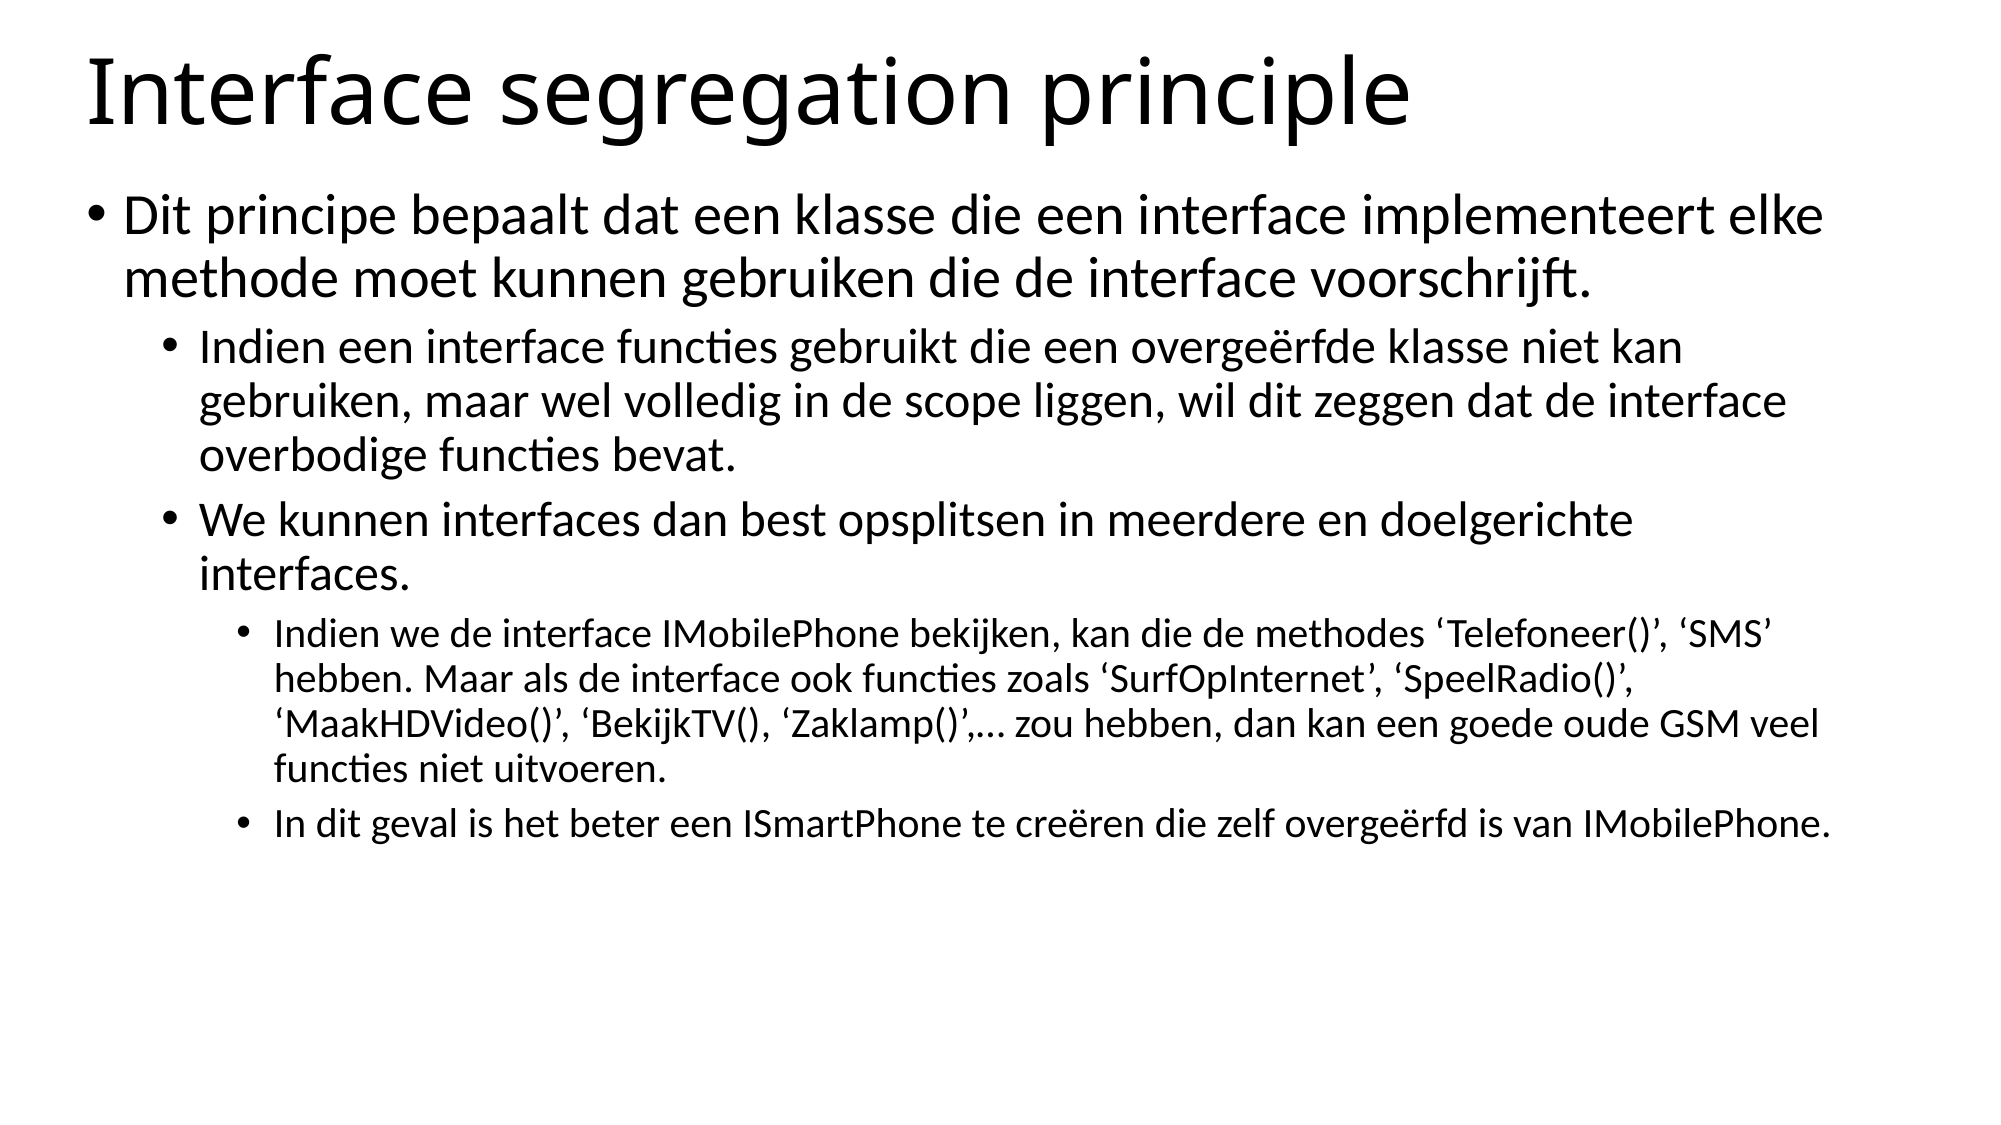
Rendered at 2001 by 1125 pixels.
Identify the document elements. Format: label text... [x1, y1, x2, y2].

title Interface segregation principle [71, 29, 1863, 160]
list Dit principe bepaalt dat een klasse die een interface implementeert elke methode moet kunnen gebruiken die de interface voorschrijft. Indien een interface functies gebruikt die een overgeërfde klasse niet kan gebruiken, maar wel volledig in de scope liggen, wil dit zeggen dat de interface overbodige functies bevat. We kunnen interfaces dan best opsplitsen in meerdere en doelgerichte interfaces. Indien we de interface IMobilePhone bekijken, kan die de methodes ‘Telefoneer()’, ‘SMS’ hebben. Maar als de interface ook functies zoals ‘SurfOpInternet’, ‘SpeelRadio()’, ‘MaakHDVideo()’, ‘BekijkTV(), ‘Zaklamp()’,… zou hebben, dan kan een goede oude GSM veel functies niet uitvoeren. In dit geval is het beter een ISmartPhone te creëren die zelf overgeërfd is van IMobilePhone. [71, 177, 1863, 1045]
